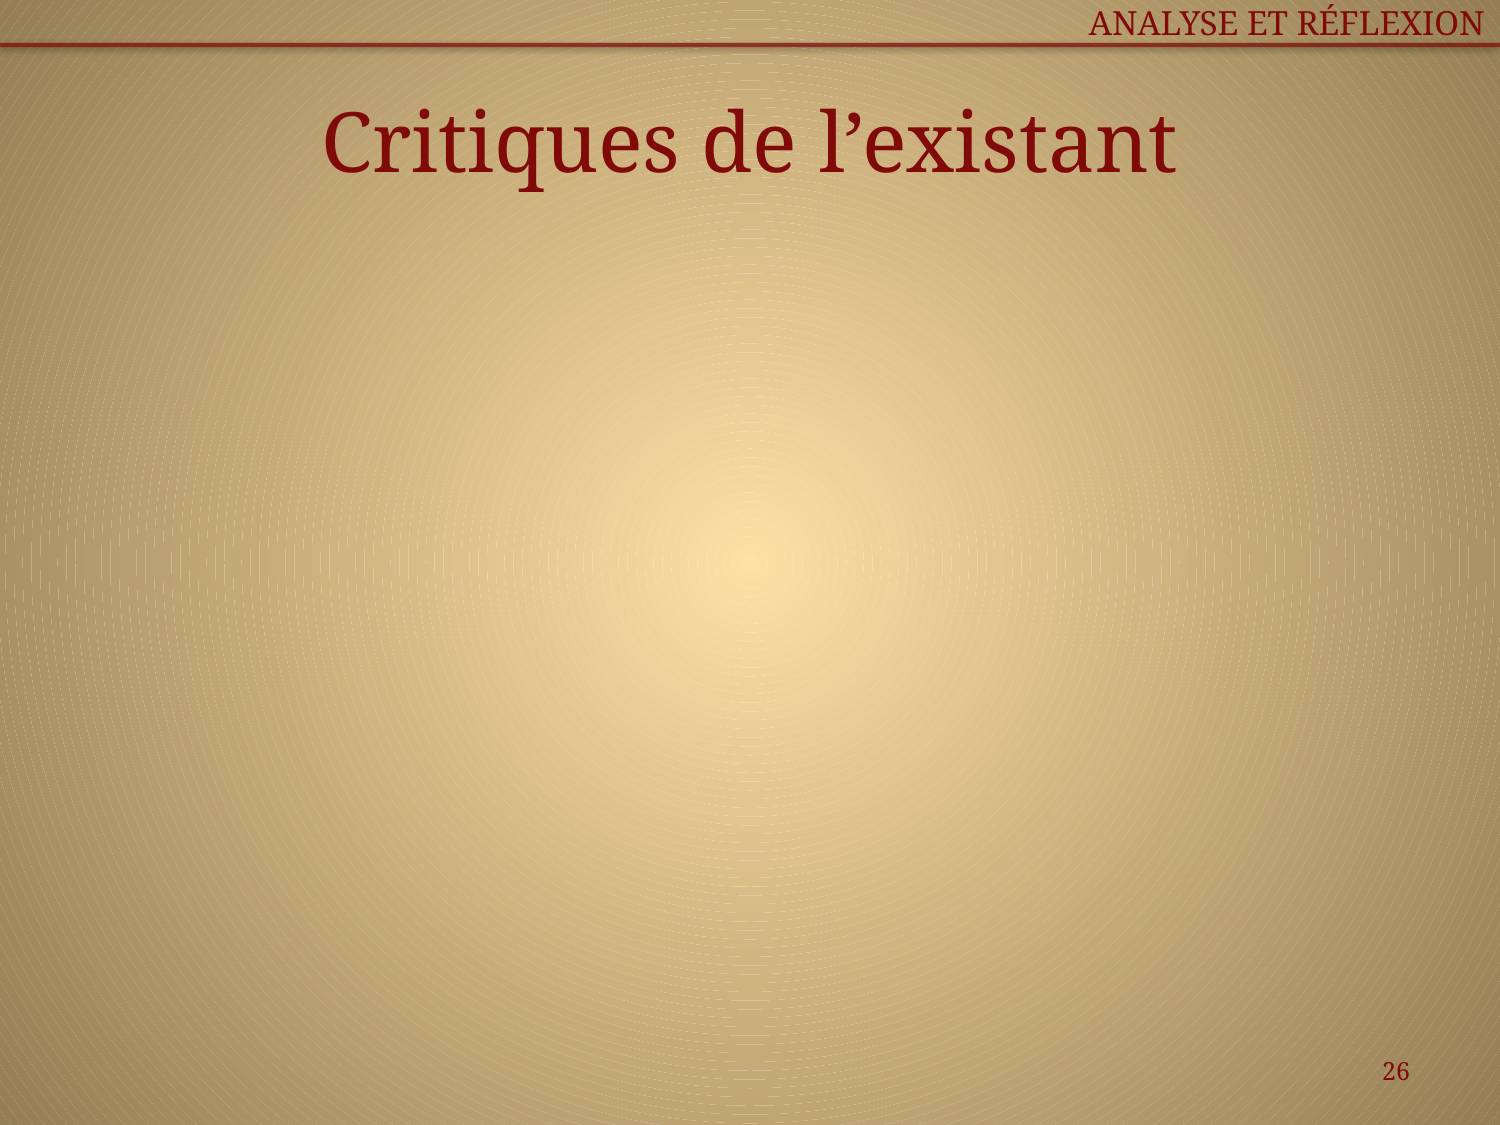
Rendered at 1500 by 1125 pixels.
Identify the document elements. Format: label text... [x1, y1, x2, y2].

title Critiques de l’existant [75, 46, 1425, 233]
slide_number 26 [1074, 1042, 1425, 1103]
list Analyse et réflexion [0, 0, 1500, 46]
